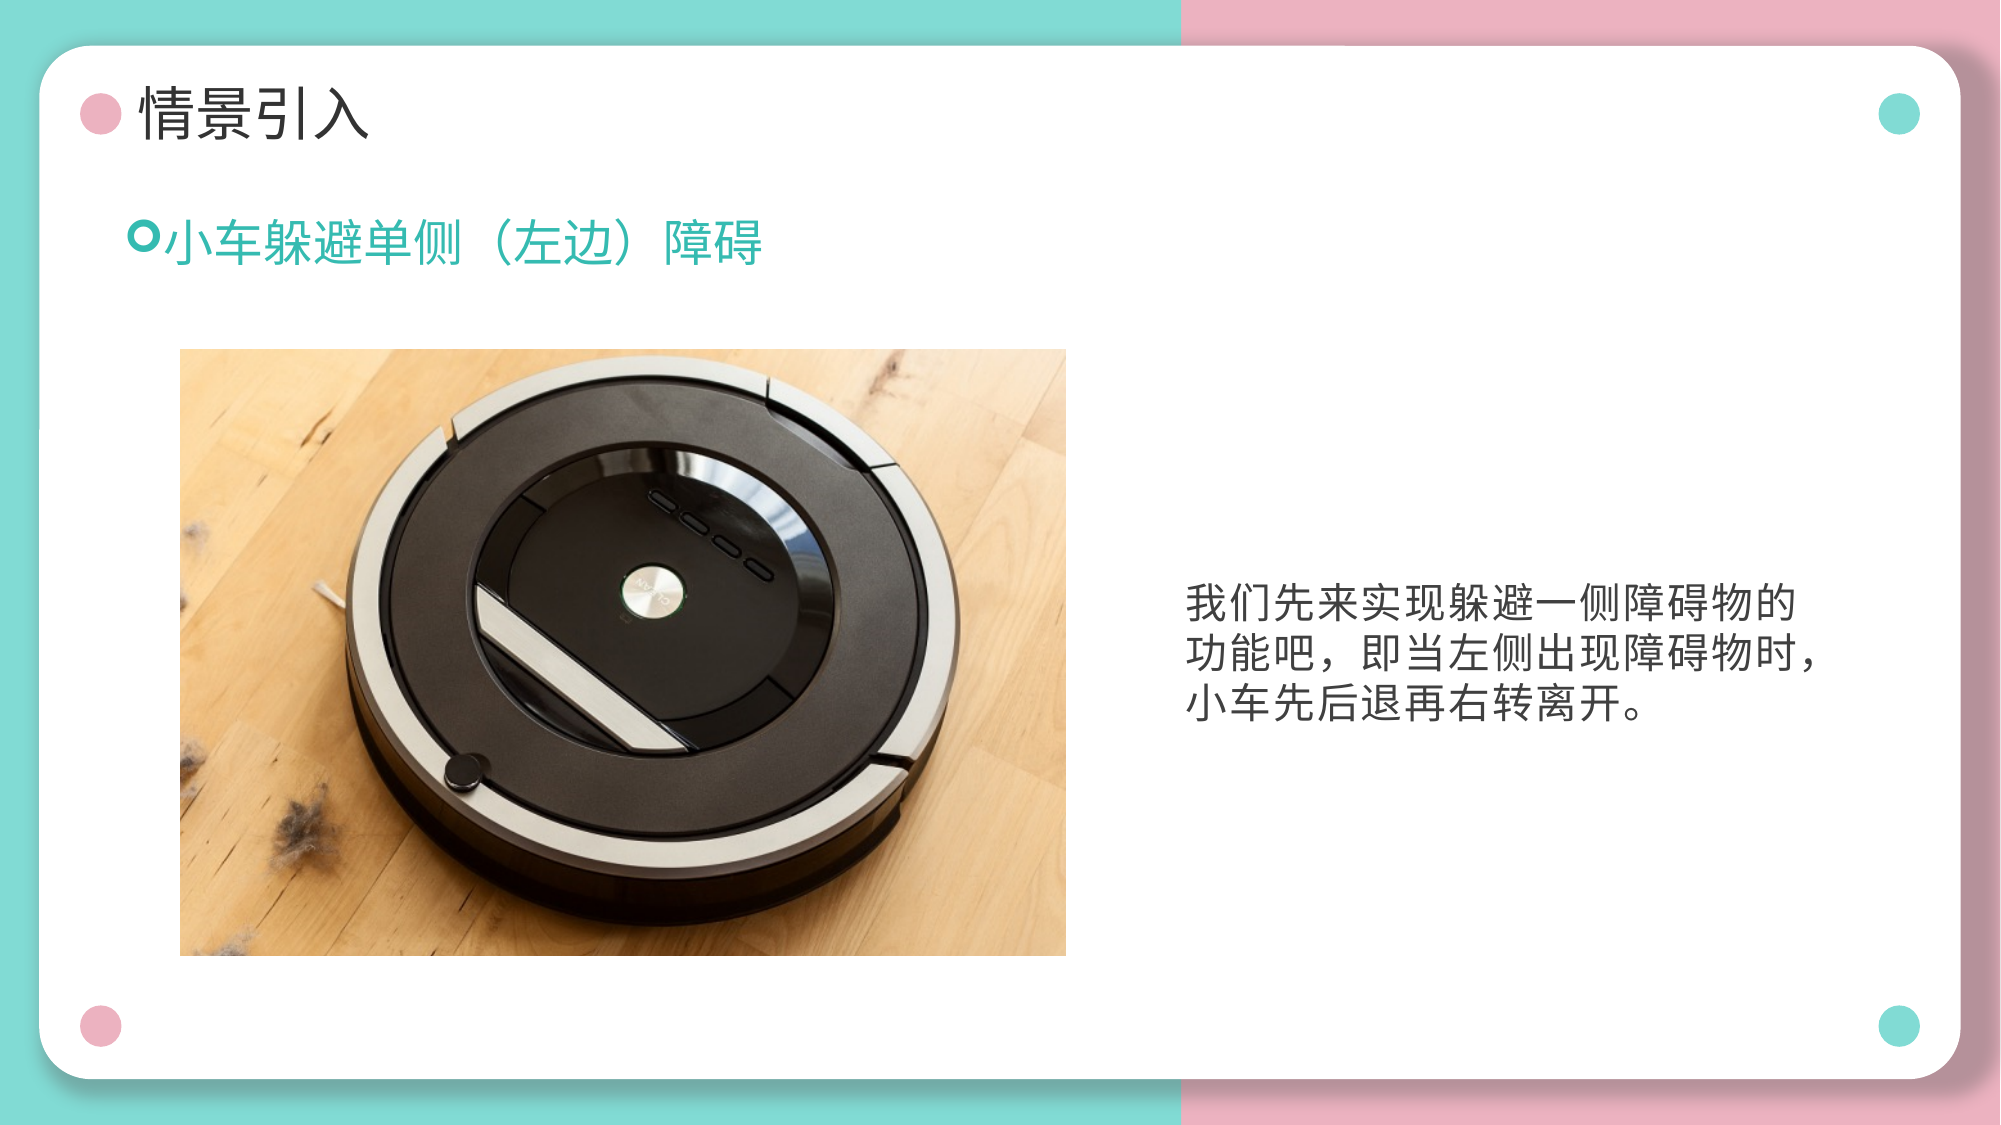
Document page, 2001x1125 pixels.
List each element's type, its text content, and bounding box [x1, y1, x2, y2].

picture [180, 349, 1066, 956]
text_box 小车躲避单侧（左边）障碍 [108, 204, 1388, 281]
text_box 我们先来实现躲避一侧障碍物的功能吧，即当左侧出现障碍物时，小车先后退再右转离开。 [1185, 576, 1823, 728]
title 情景引入 [137, 77, 976, 157]
